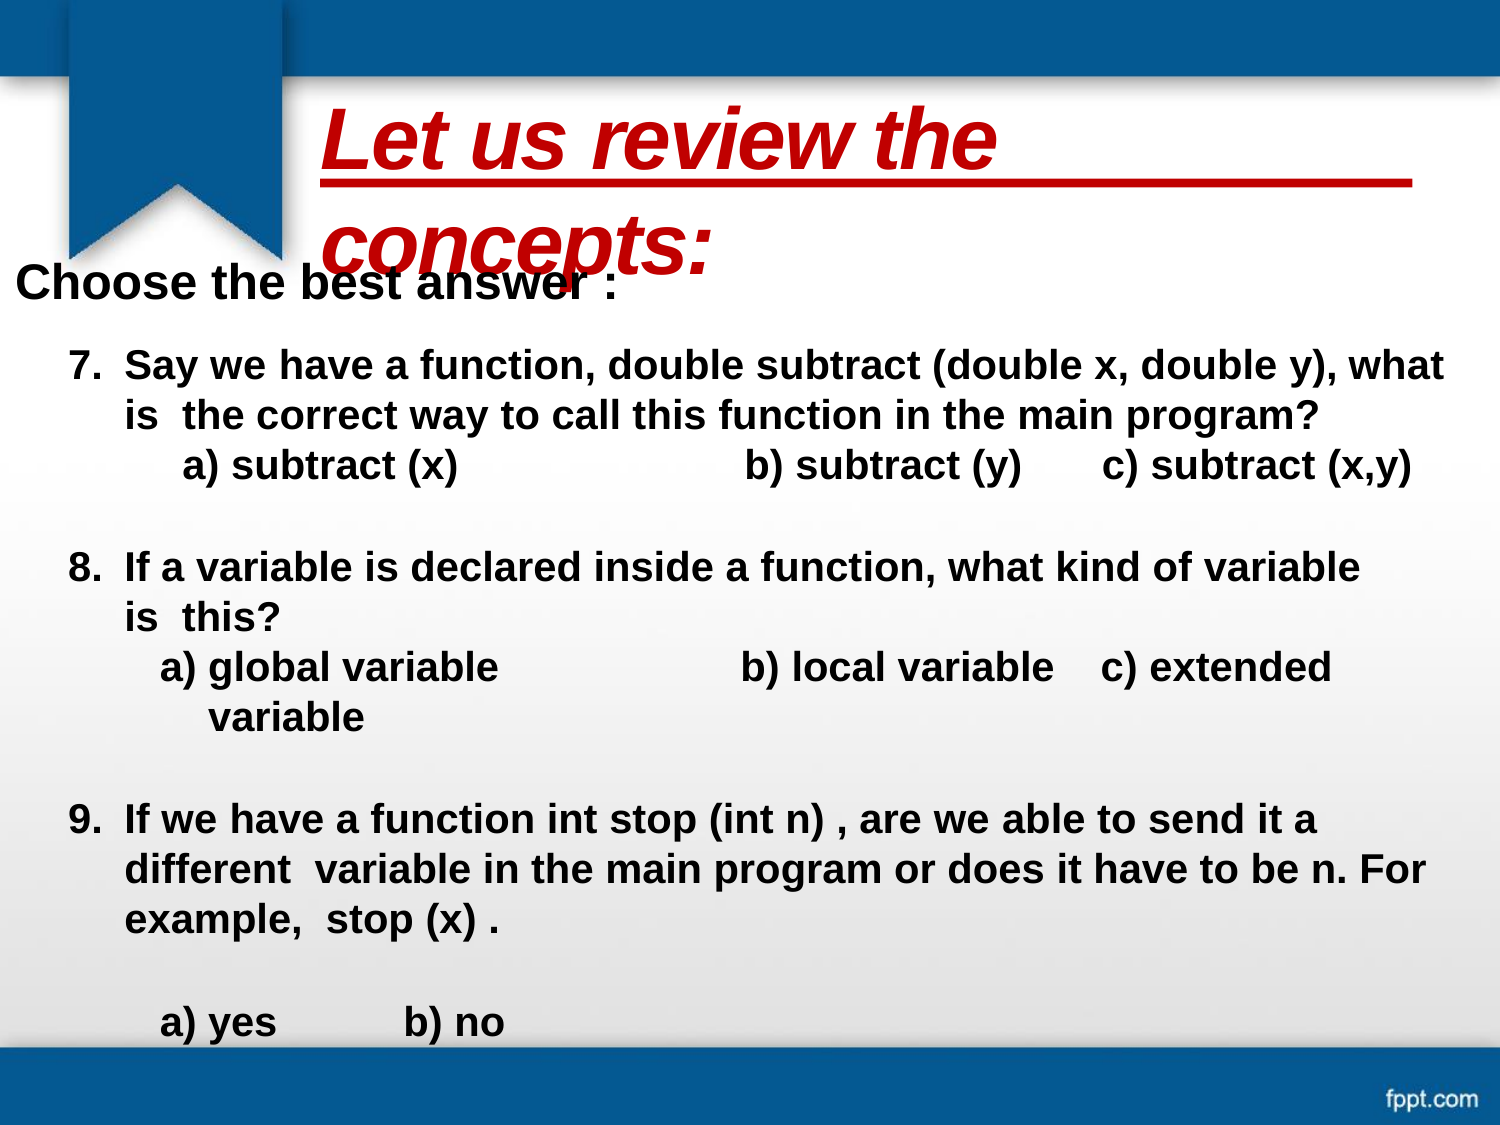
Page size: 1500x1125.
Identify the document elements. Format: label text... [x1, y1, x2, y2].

text_box [320, 178, 1413, 188]
picture [0, 0, 1500, 1125]
title Let us review the concepts: [318, 80, 1415, 214]
text_box Choose the best answer : Say we have a function, double subtract (double x, double y), what is the correct way to call this function in the main program? subtract (x) b) subtract (y) c) subtract (x,y) If a variable is declared inside a function, what kind of variable is this? global variable b) local variable c) extended variable If we have a function int stop (int n) , are we able to send it a different variable in the main program or does it have to be n. For example, stop (x) . yes b) no [12, 214, 1482, 1045]
